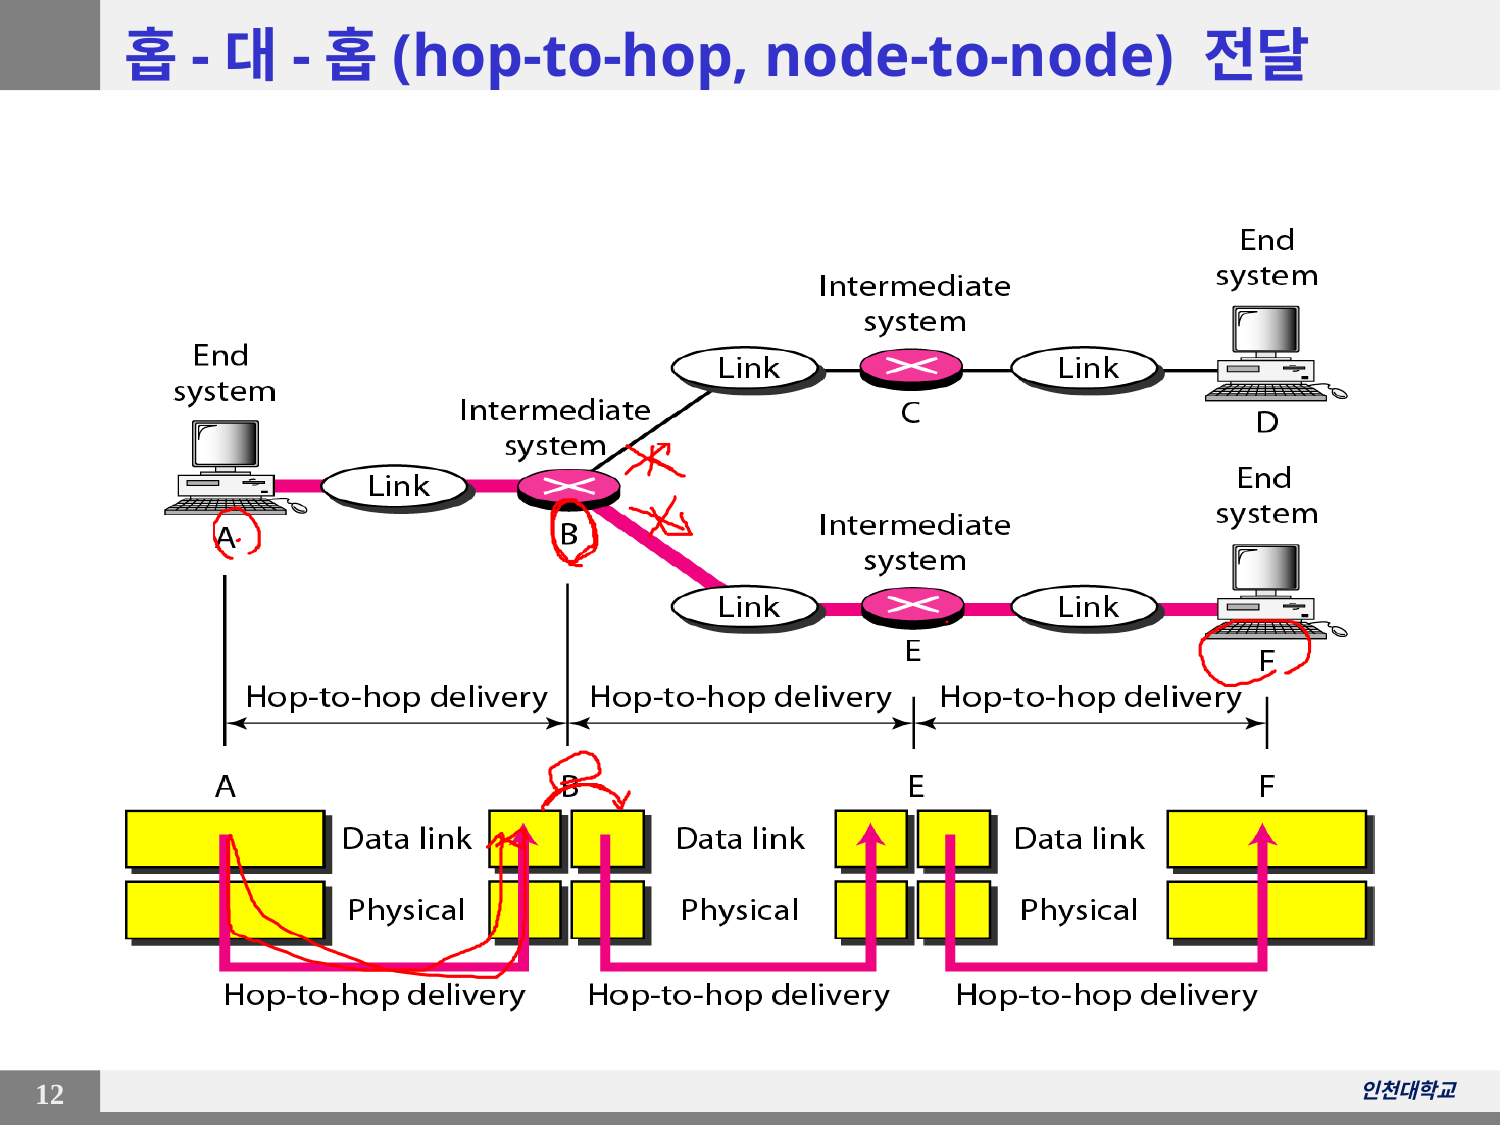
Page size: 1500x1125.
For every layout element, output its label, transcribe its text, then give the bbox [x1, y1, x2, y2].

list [124, 224, 1376, 1013]
title 홉-대-홉(hop-to-hop, node-to-node) 전달 [109, 9, 1433, 96]
